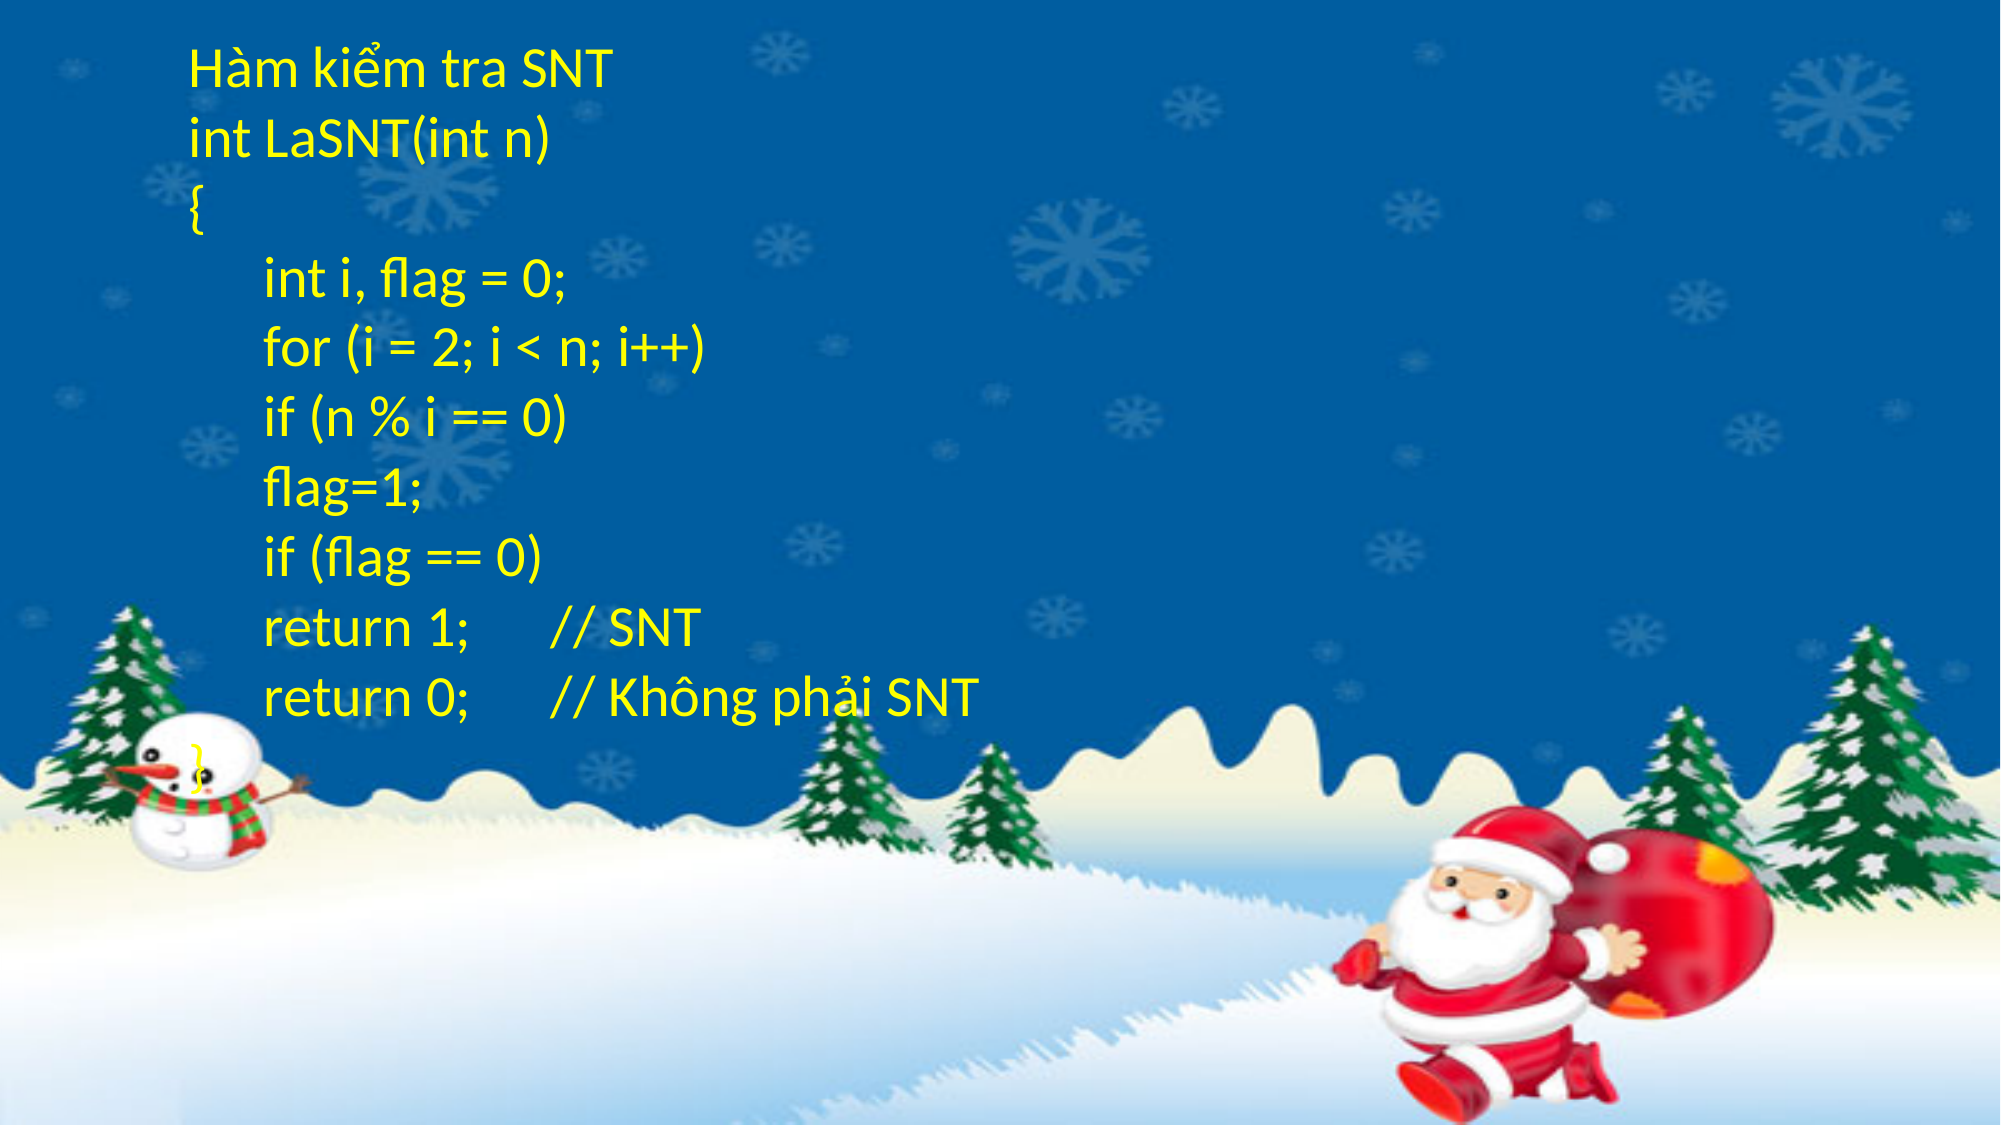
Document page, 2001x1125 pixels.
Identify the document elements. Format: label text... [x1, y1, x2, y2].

picture [0, 0, 2001, 1125]
list Hàm kiểm tra SNT int LaSNT(int n) { int i, flag = 0; for (i = 2; i < n; i++) if (n % i == 0) flag=1; if (flag == 0) return 1; // SNT return 0; // Không phải SNT } [174, 21, 1899, 975]
